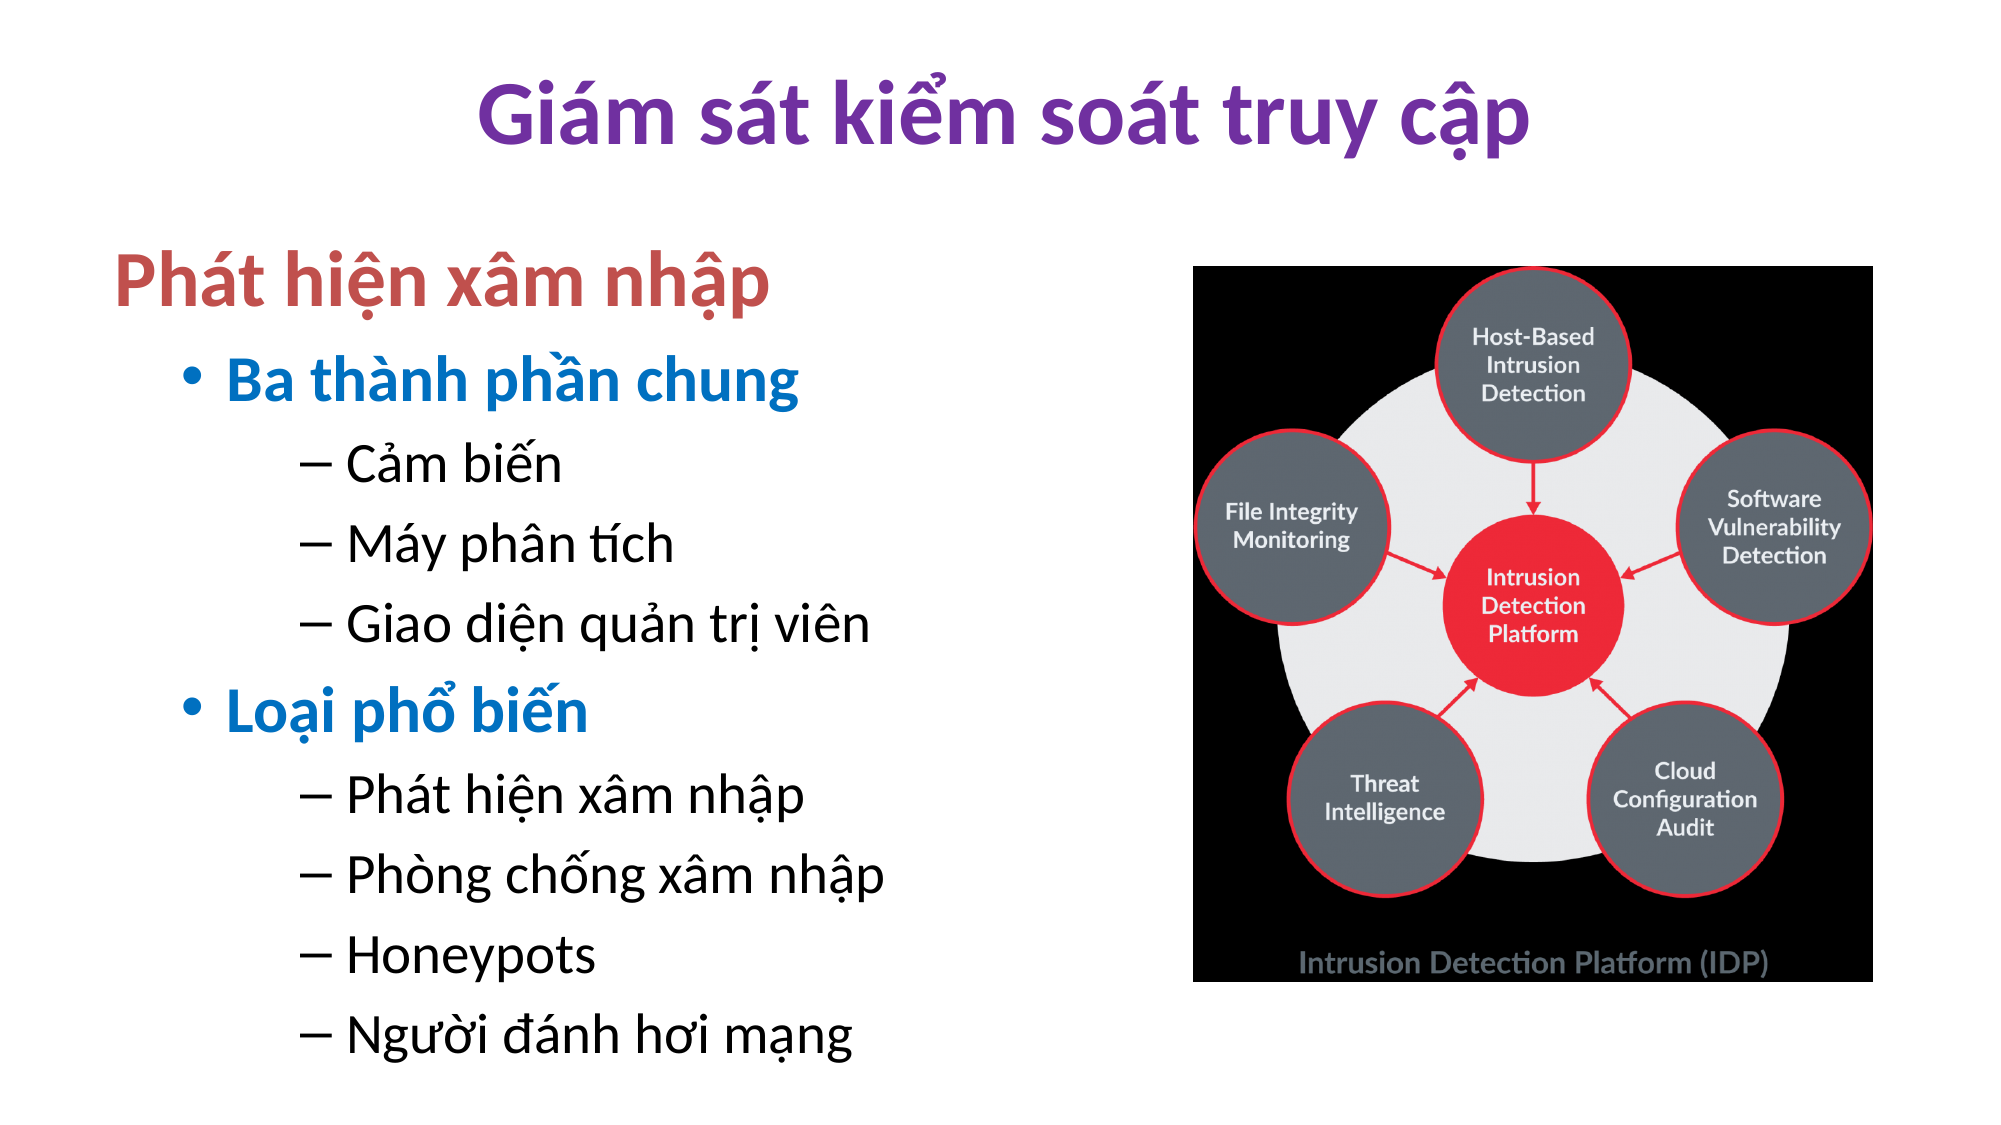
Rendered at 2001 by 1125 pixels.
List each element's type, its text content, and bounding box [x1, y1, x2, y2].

picture [1193, 266, 1873, 983]
list Phát hiện xâm nhập Ba thành phần chung Cảm biến Máy phân tích Giao diện quản trị viên Loại phổ biến Phát hiện xâm nhập Phòng chống xâm nhập Honeypots Người đánh hơi mạng [99, 219, 1900, 1079]
title Giám sát kiểm soát truy cập [105, 32, 1906, 184]
